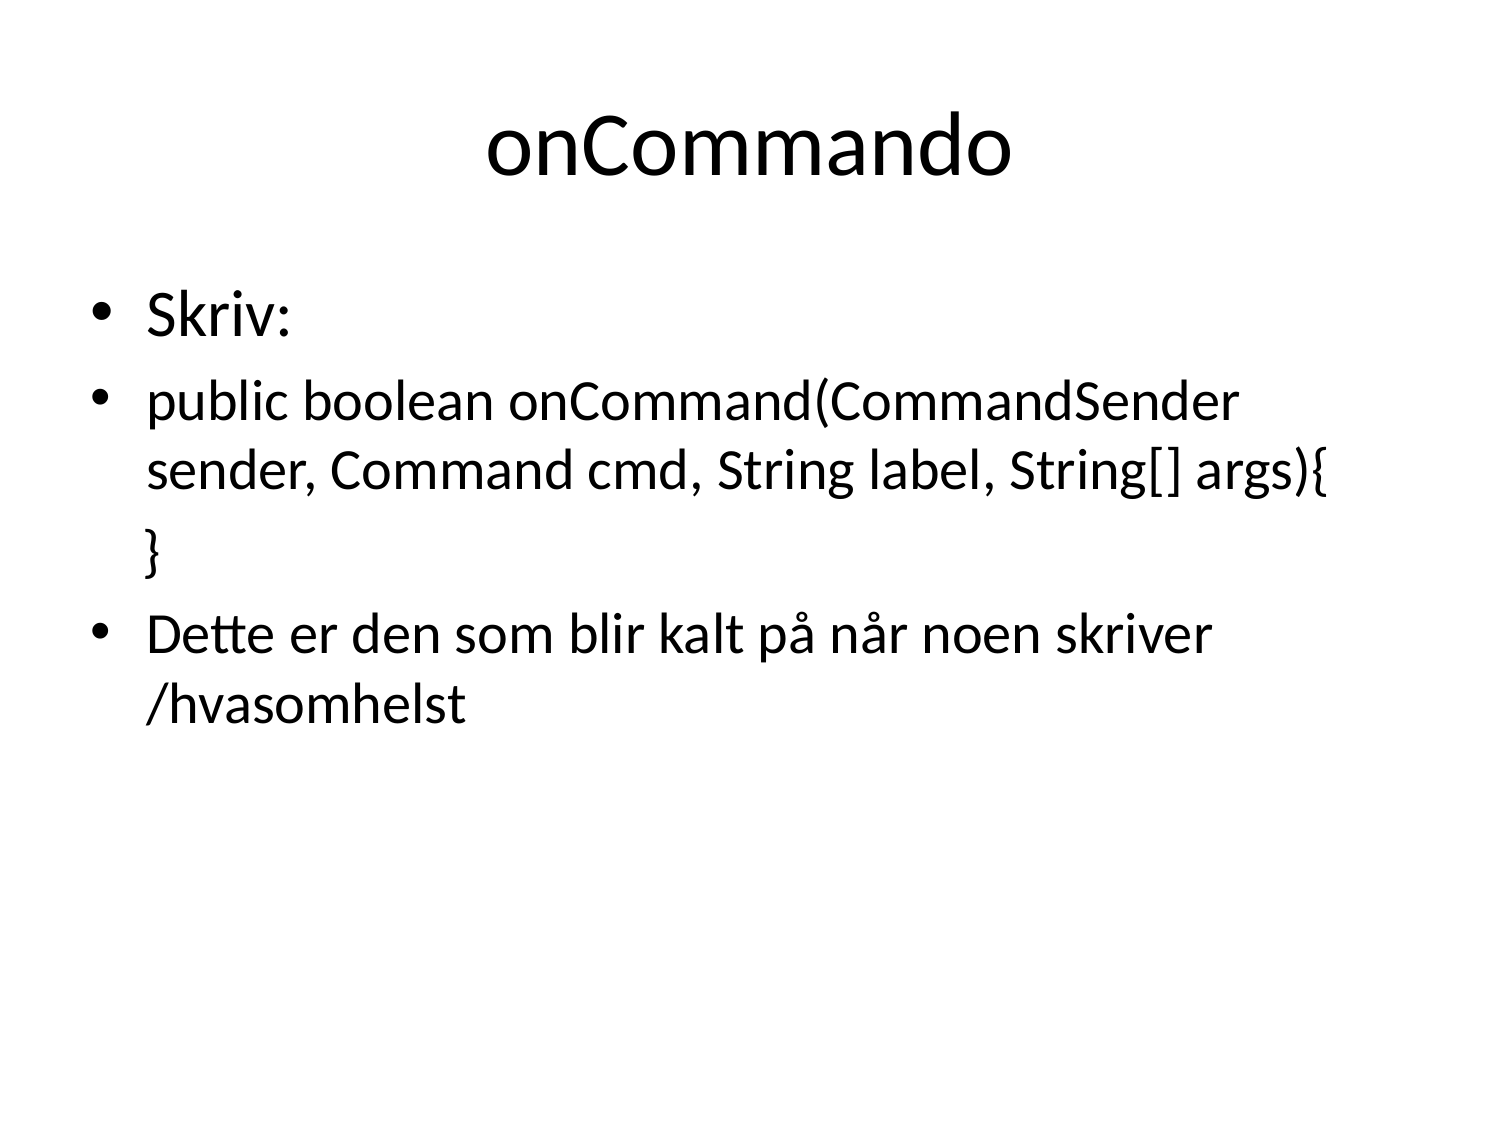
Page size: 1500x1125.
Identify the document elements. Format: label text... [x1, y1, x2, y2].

list Skriv: public boolean onCommand(CommandSender sender, Command cmd, String label, String[] args){ } Dette er den som blir kalt på når noen skriver /hvasomhelst [75, 262, 1425, 1005]
title onCommando [75, 45, 1425, 233]
